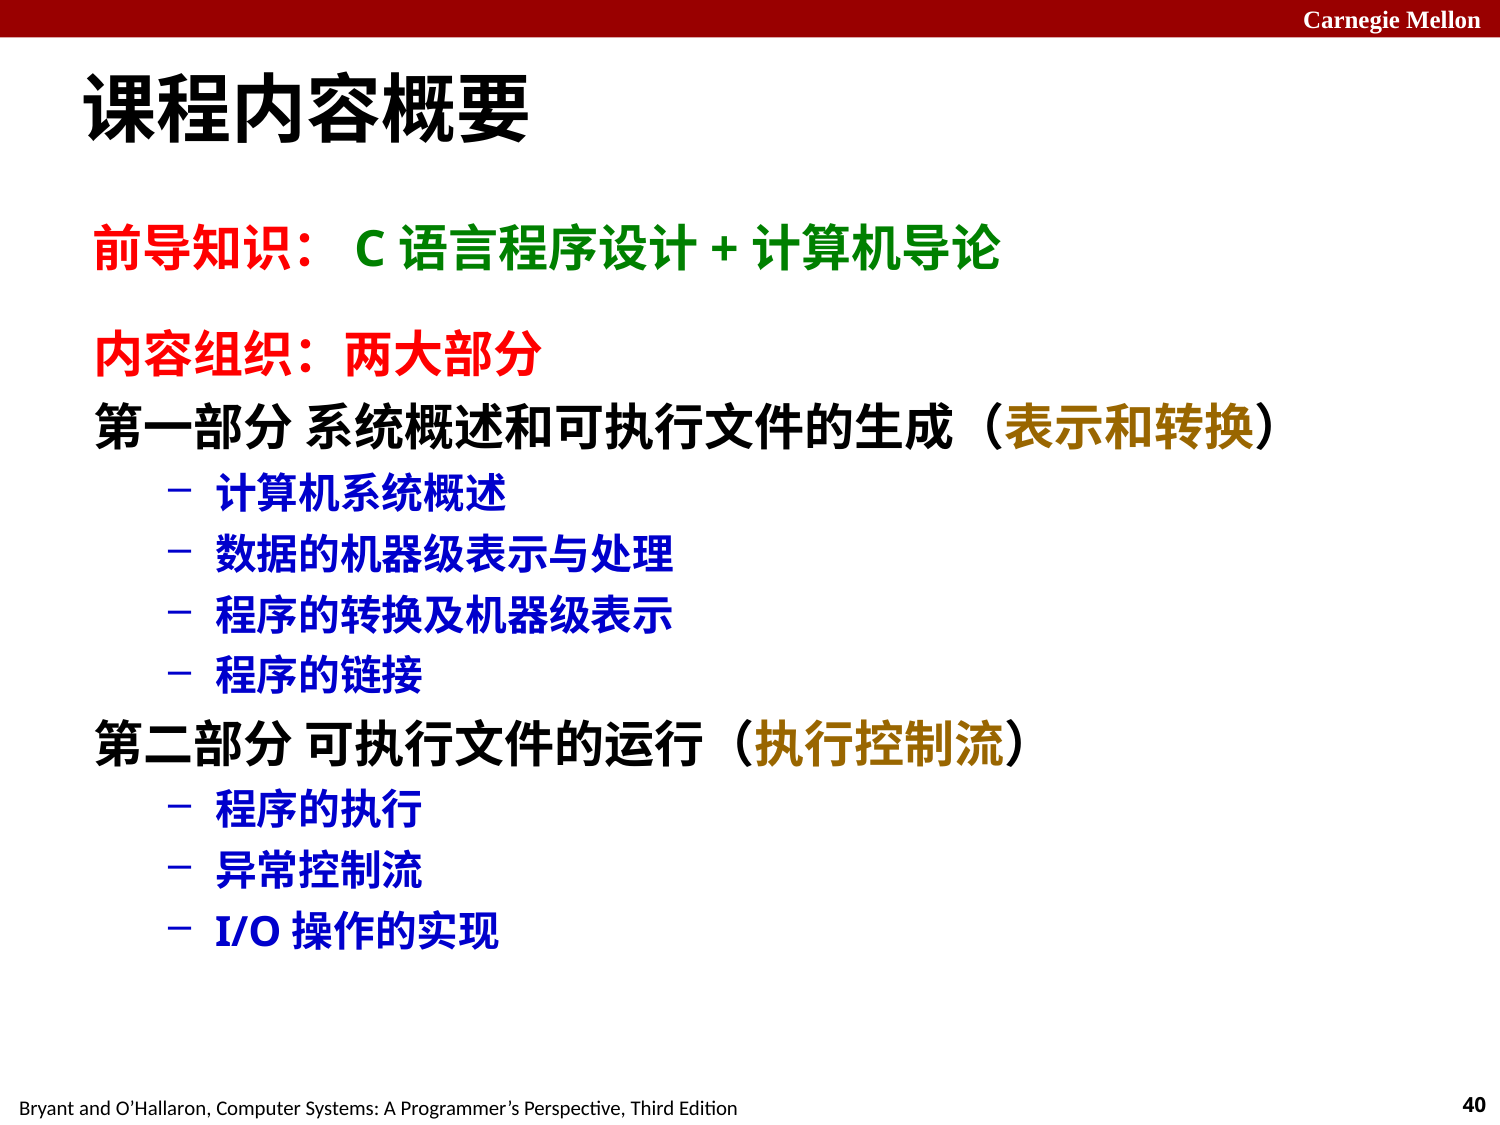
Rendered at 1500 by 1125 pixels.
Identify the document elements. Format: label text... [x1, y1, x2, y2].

text_box 内容组织：两大部分 第一部分 系统概述和可执行文件的生成（表示和转换） 计算机系统概述 数据的机器级表示与处理 程序的转换及机器级表示 程序的链接 第二部分 可执行文件的运行（执行控制流） 程序的执行 异常控制流 I/O操作的实现 [78, 312, 1429, 1087]
title 课程内容概要 [74, 60, 1426, 153]
text_box 前导知识：C语言程序设计+计算机导论 [78, 209, 1134, 284]
